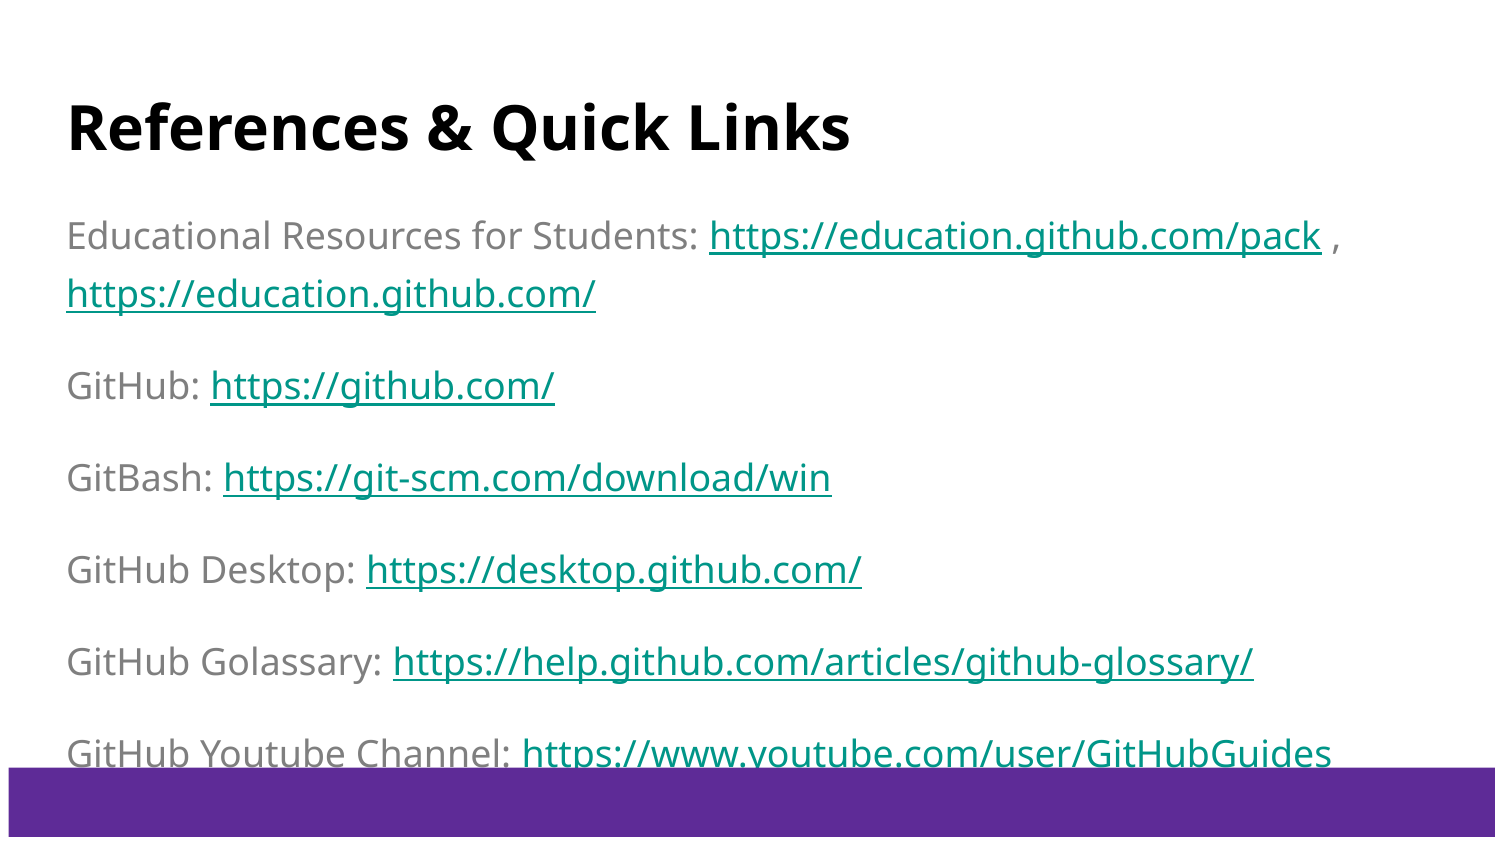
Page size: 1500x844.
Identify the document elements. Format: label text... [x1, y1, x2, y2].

list Educational Resources for Students: https://education.github.com/pack , https://education.github.com/ GitHub: https://github.com/ GitBash: https://git-scm.com/download/win GitHub Desktop: https://desktop.github.com/ GitHub Golassary: https://help.github.com/articles/github-glossary/ GitHub Youtube Channel: https://www.youtube.com/user/GitHubGuides [51, 189, 1449, 750]
text_box [8, 767, 1495, 837]
title References & Quick Links [51, 72, 1449, 176]
